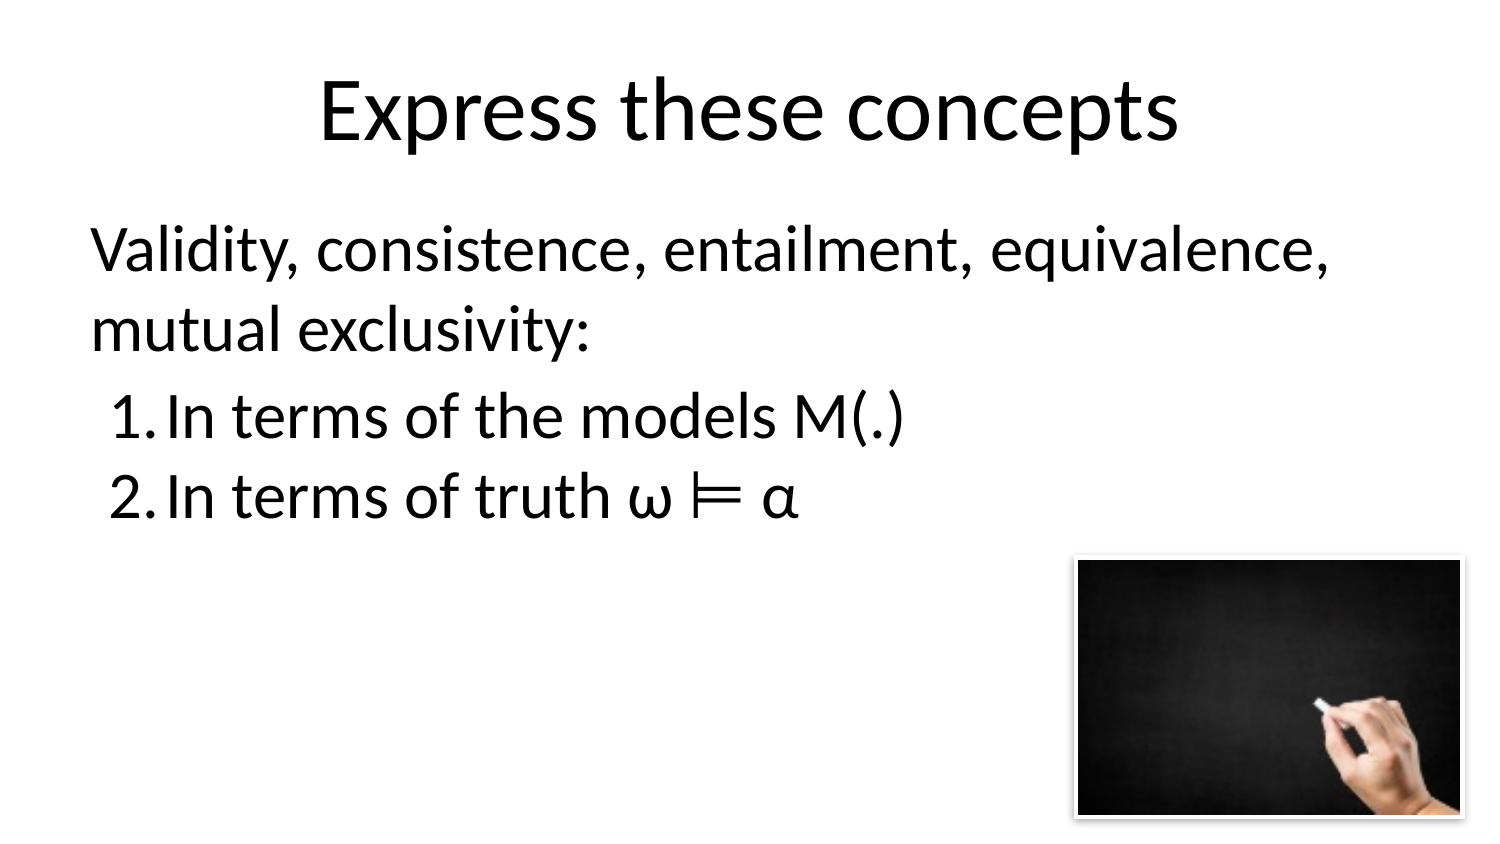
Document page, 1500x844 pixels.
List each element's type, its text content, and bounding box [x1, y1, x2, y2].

list Validity, consistence, entailment, equivalence, mutual exclusivity: In terms of the models M(.) In terms of truth ω ⊨ α [75, 196, 1425, 754]
picture [1078, 559, 1461, 815]
title Express these concepts [75, 33, 1425, 175]
